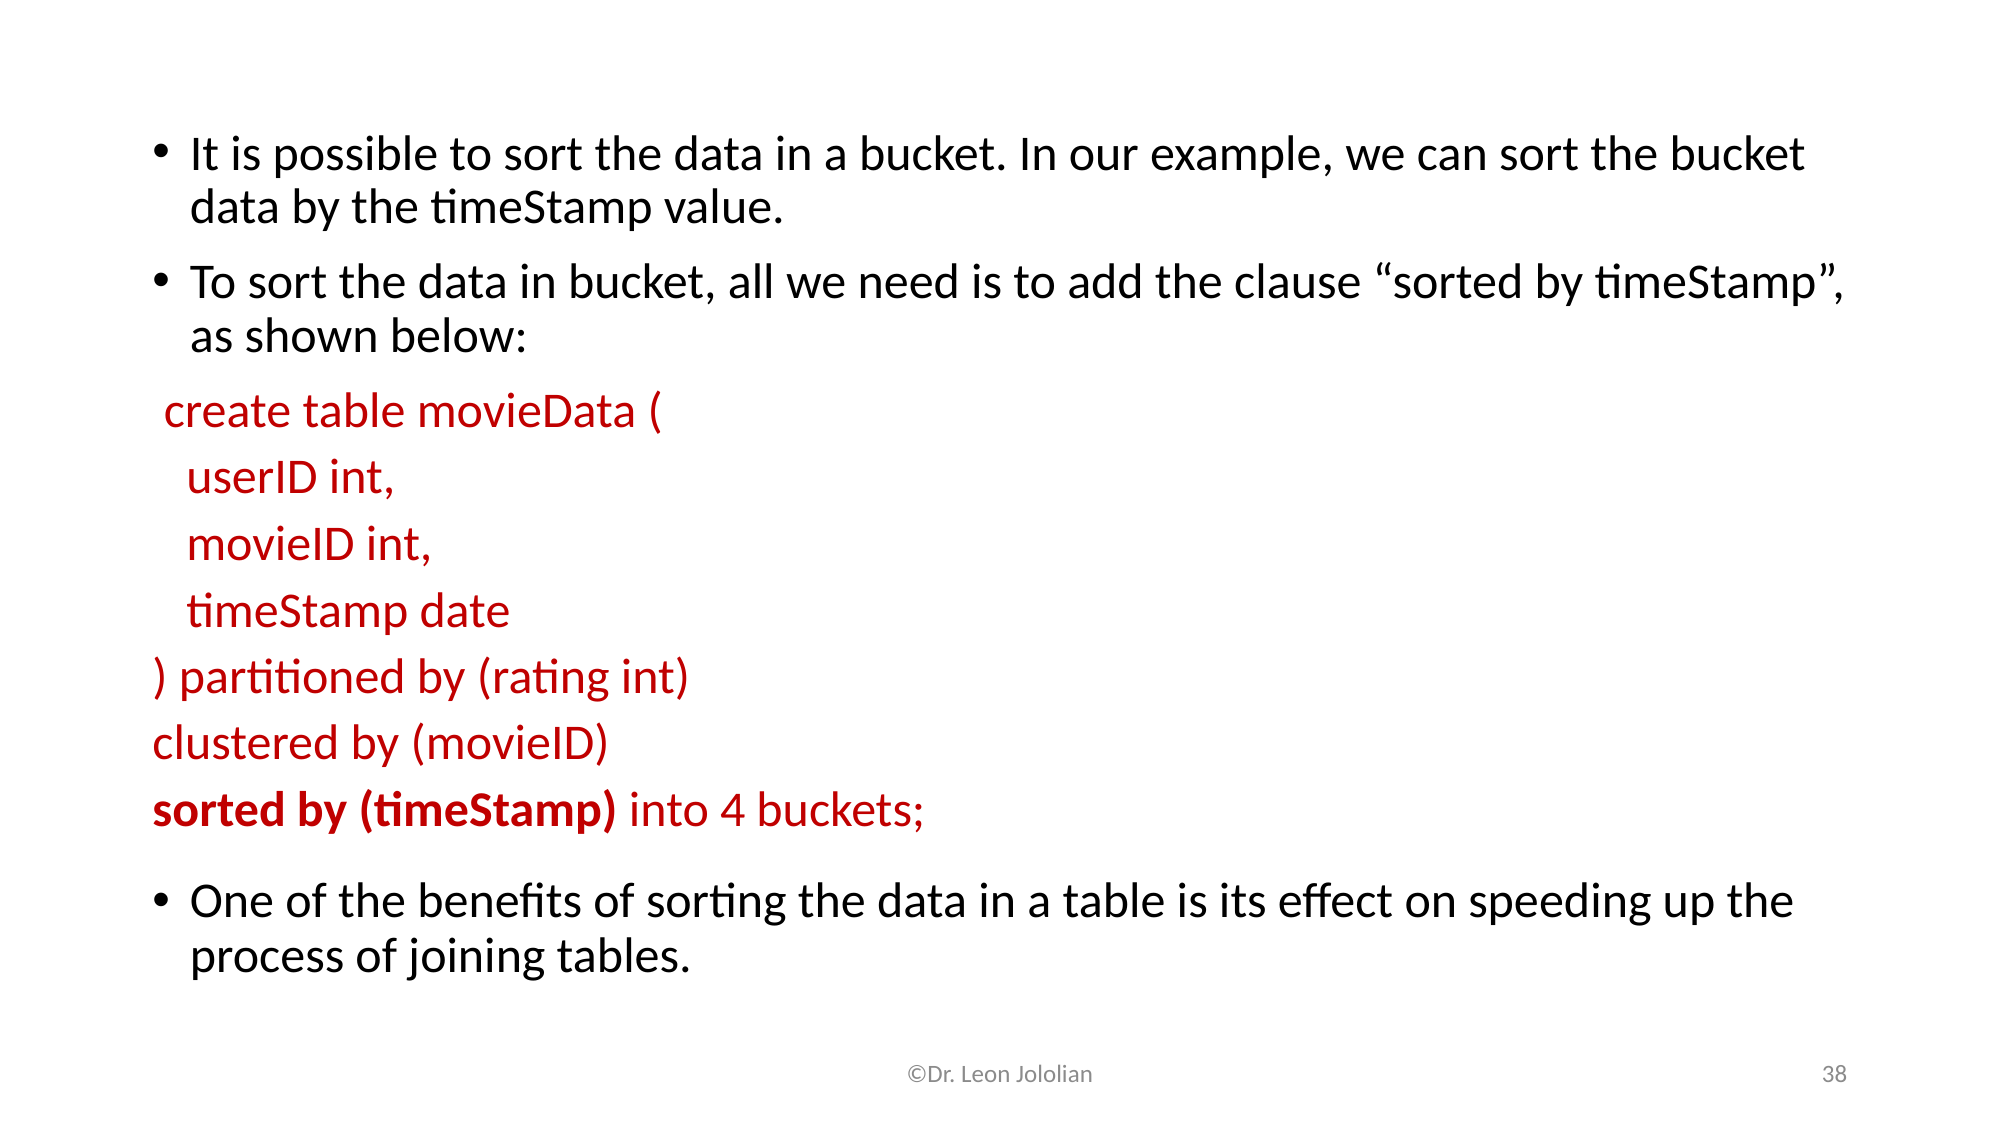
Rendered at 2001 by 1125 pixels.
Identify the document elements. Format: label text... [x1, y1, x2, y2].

list It is possible to sort the data in a bucket. In our example, we can sort the bucket data by the timeStamp value. To sort the data in bucket, all we need is to add the clause “sorted by timeStamp”, as shown below: create table movieData ( userID int, movieID int, timeStamp date ) partitioned by (rating int) clustered by (movieID) sorted by (timeStamp) into 4 buckets; One of the benefits of sorting the data in a table is its effect on speeding up the process of joining tables. [137, 119, 1863, 1014]
slide_number 38 [1412, 1042, 1863, 1103]
footer ©Dr. Leon Jololian [662, 1042, 1338, 1103]
